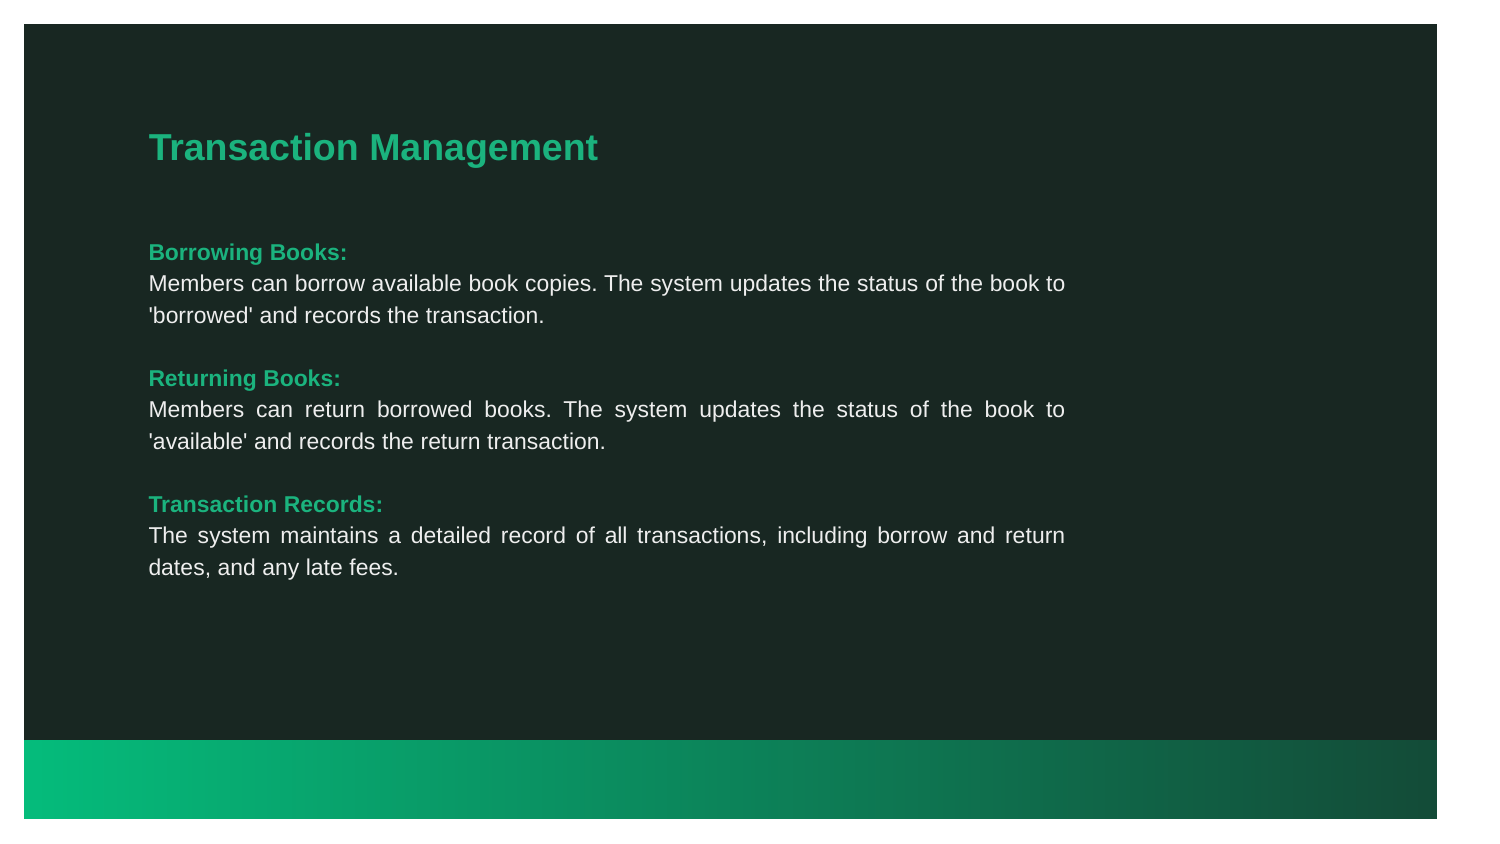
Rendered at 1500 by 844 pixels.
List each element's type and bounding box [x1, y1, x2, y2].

picture [24, 24, 1437, 819]
